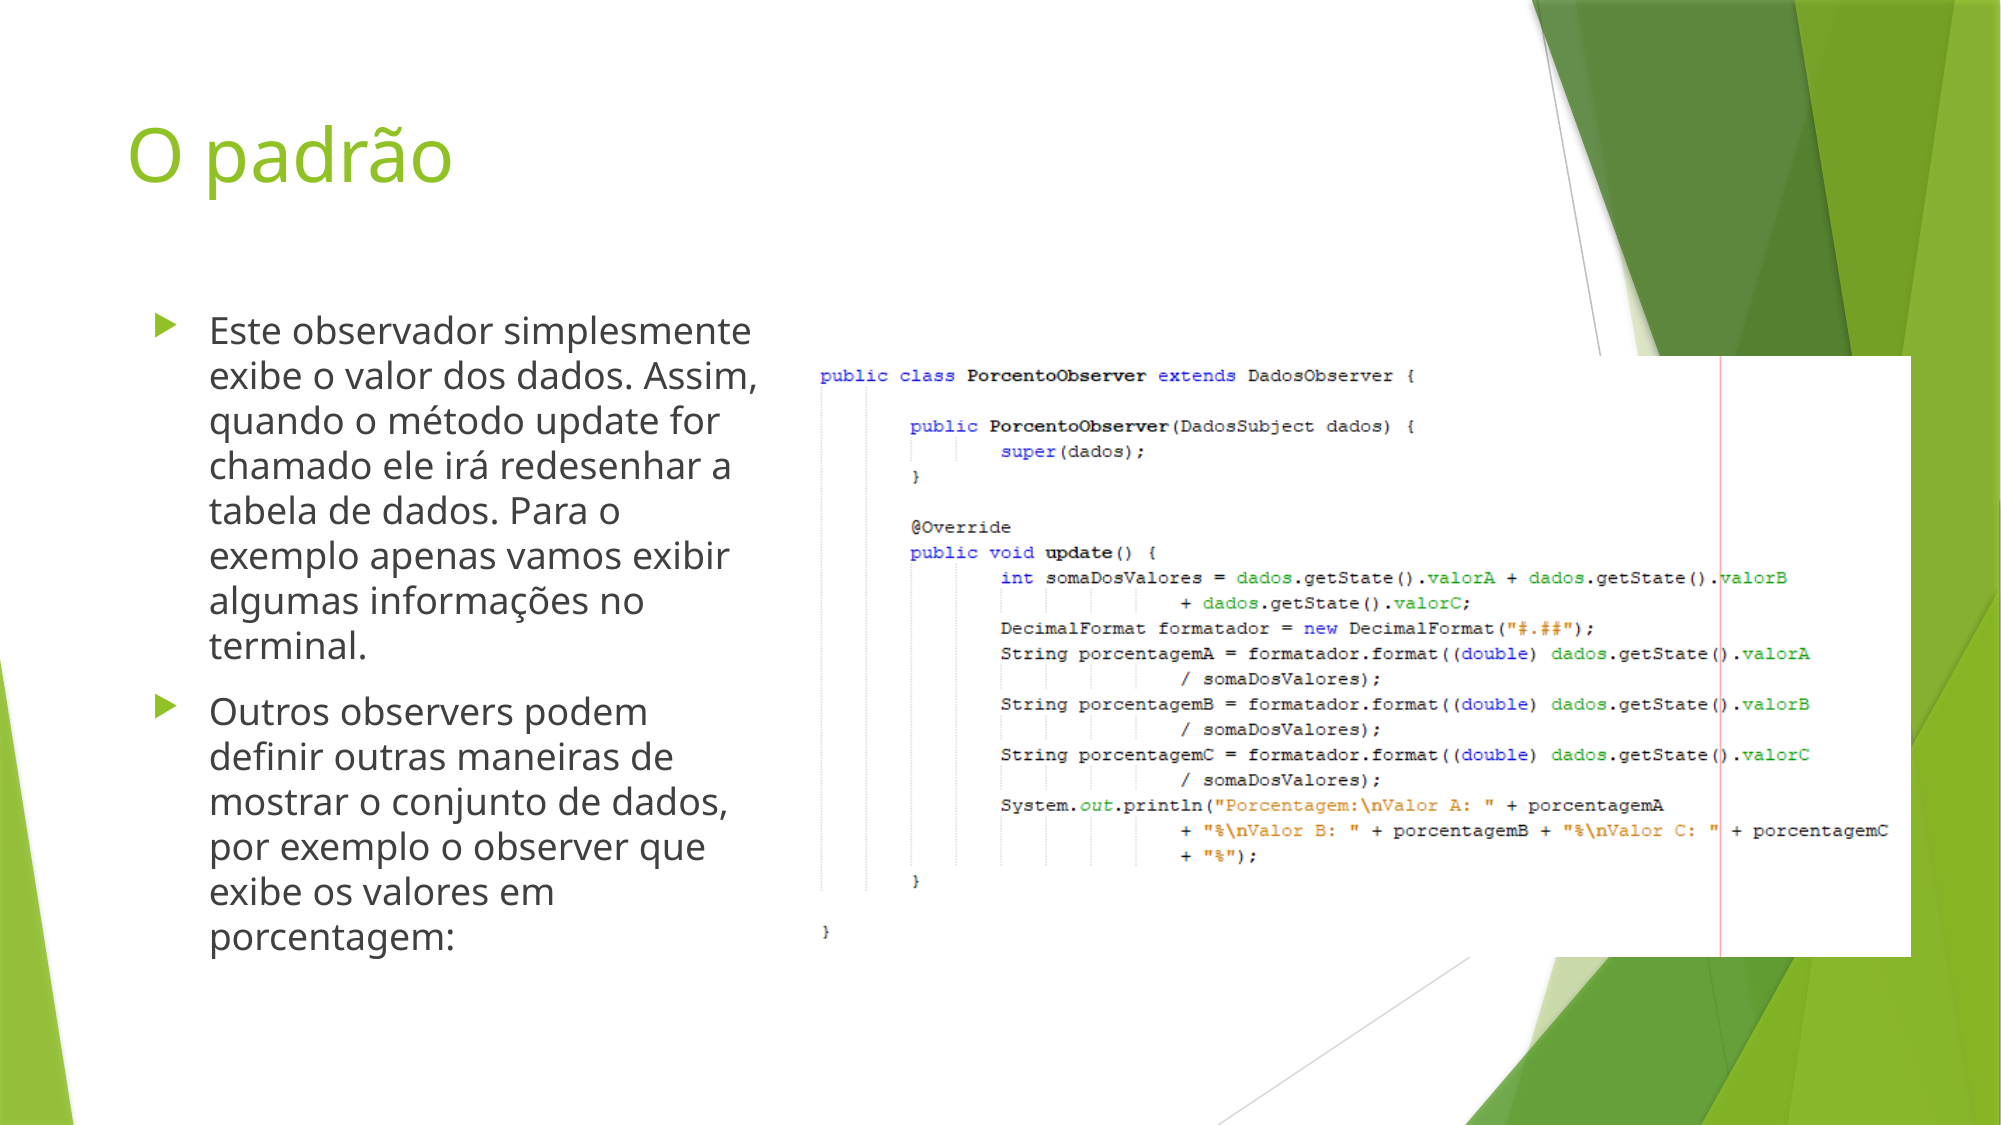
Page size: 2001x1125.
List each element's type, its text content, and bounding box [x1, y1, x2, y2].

title O padrão [111, 99, 1522, 317]
picture [818, 355, 1912, 958]
list Este observador simplesmente exibe o valor dos dados. Assim, quando o método update for chamado ele irá redesenhar a tabela de dados. Para o exemplo apenas vamos exibir algumas informações no terminal. Outros observers podem definir outras maneiras de mostrar o conjunto de dados, por exemplo o observer que exibe os valores em porcentagem: [137, 299, 775, 1014]
